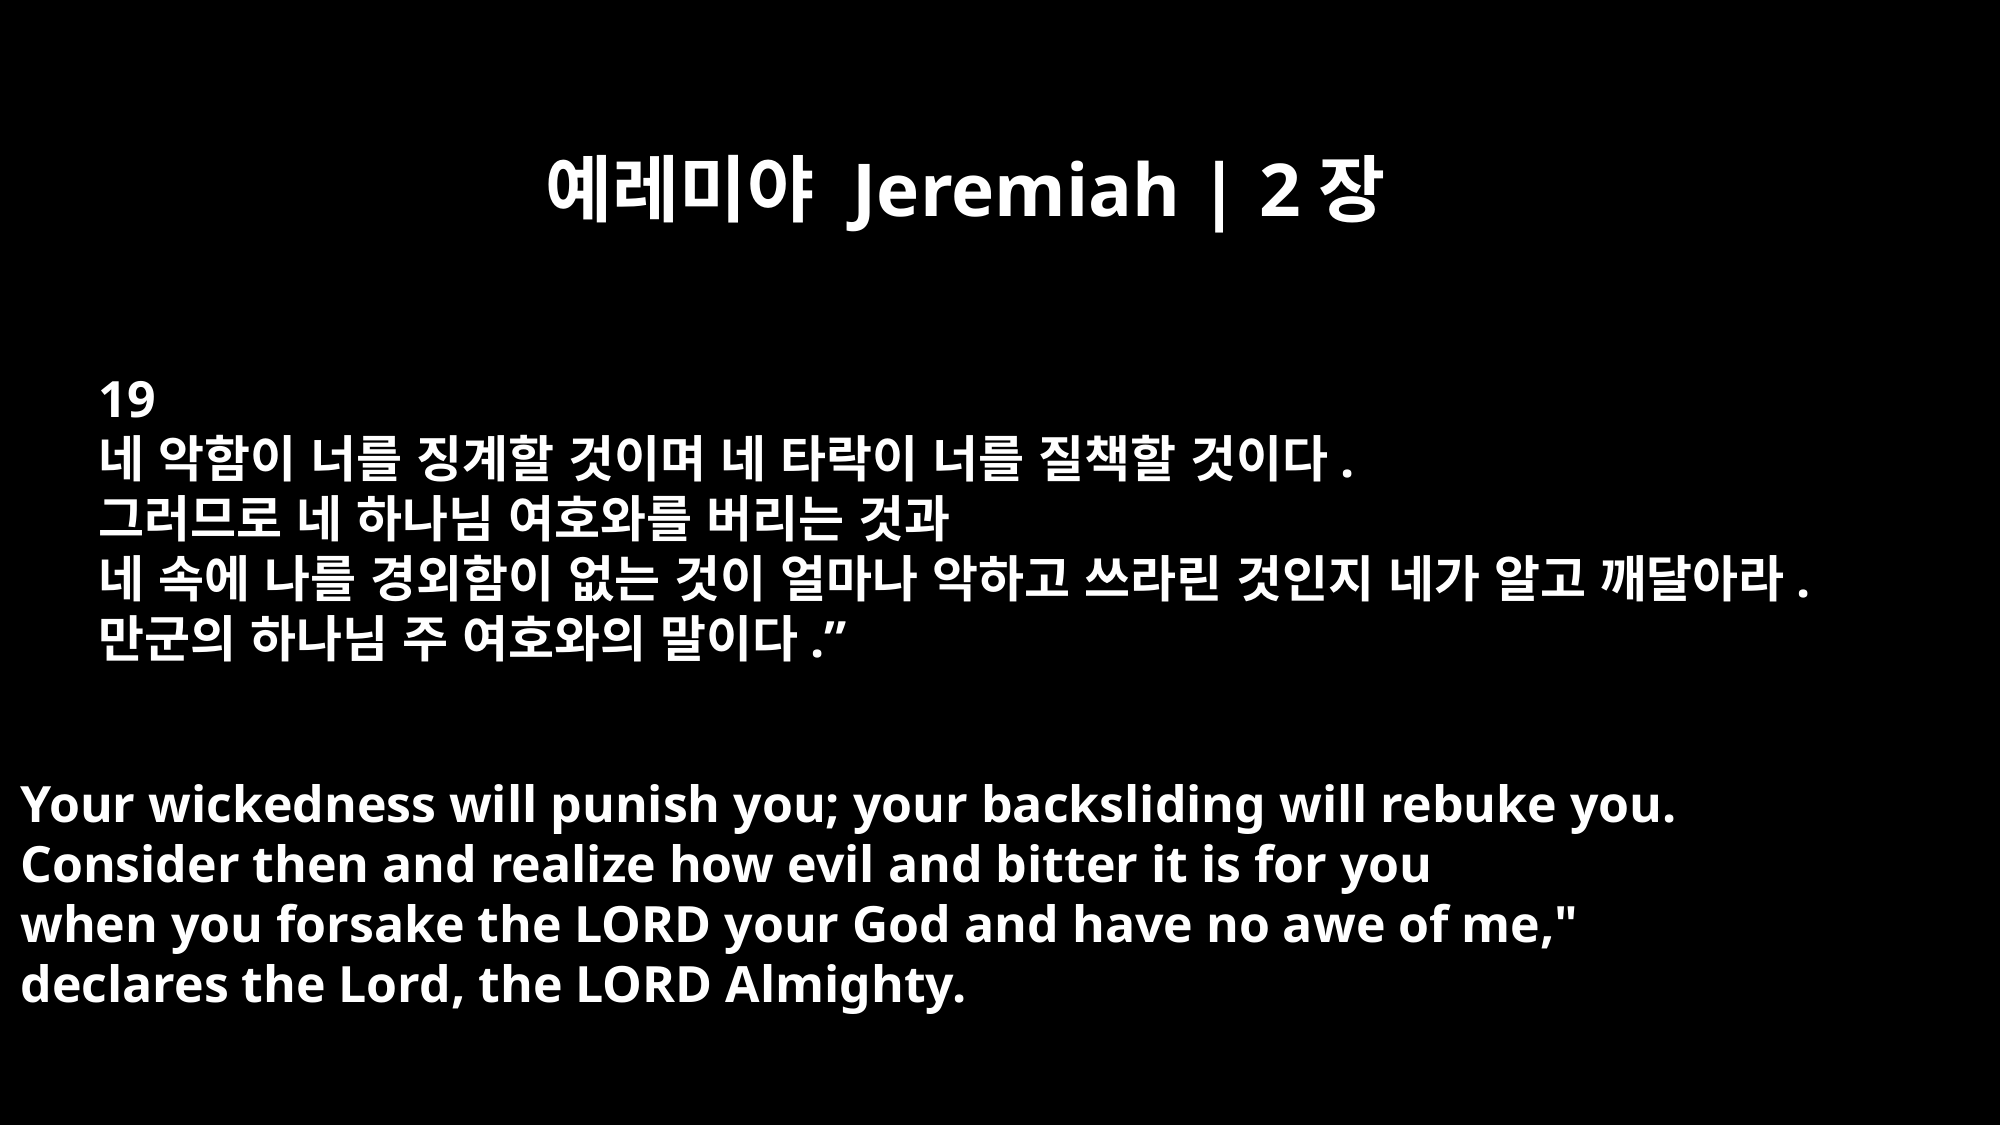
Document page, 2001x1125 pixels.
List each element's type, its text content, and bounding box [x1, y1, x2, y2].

text_box Your wickedness will punish you; your backsliding will rebuke you. Consider then and realize how evil and bitter it is for you when you forsake the LORD your God and have no awe of me," declares the Lord, the LORD Almighty. [5, 764, 1692, 1020]
text_box 19 네 악함이 너를 징계할 것이며 네 타락이 너를 질책할 것이다. 그러므로 네 하나님 여호와를 버리는 것과 네 속에 나를 경외함이 없는 것이 얼마나 악하고 쓰라린 것인지 네가 알고 깨달아라. 만군의 하나님 주 여호와의 말이다.” [83, 359, 1826, 675]
text_box 예레미야 Jeremiah | 2장 [530, 136, 1401, 239]
